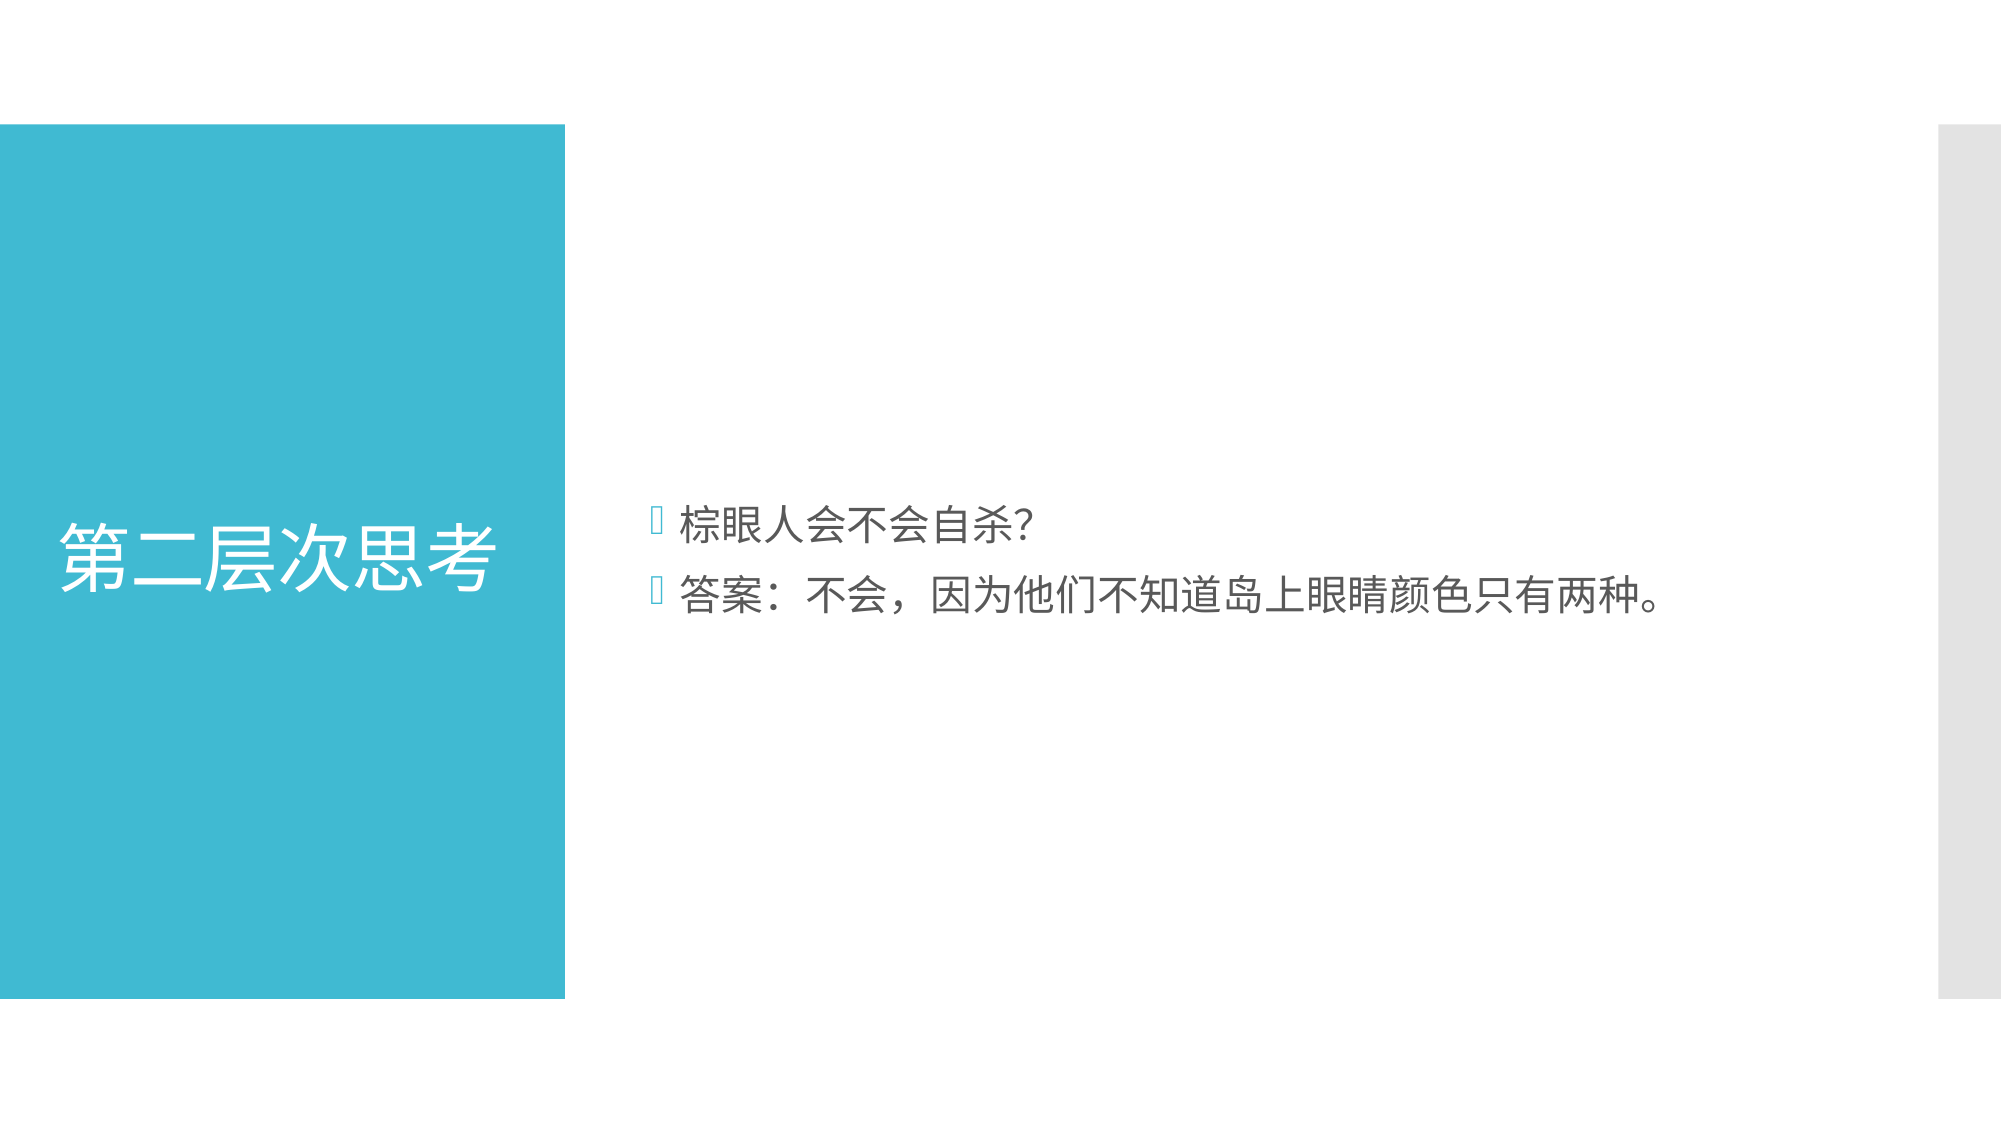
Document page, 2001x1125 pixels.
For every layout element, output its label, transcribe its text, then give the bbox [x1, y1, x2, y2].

list 棕眼人会不会自杀？ 答案：不会，因为他们不知道岛上眼睛颜色只有两种。 [634, 141, 1835, 982]
title 第二层次思考 [41, 184, 525, 940]
